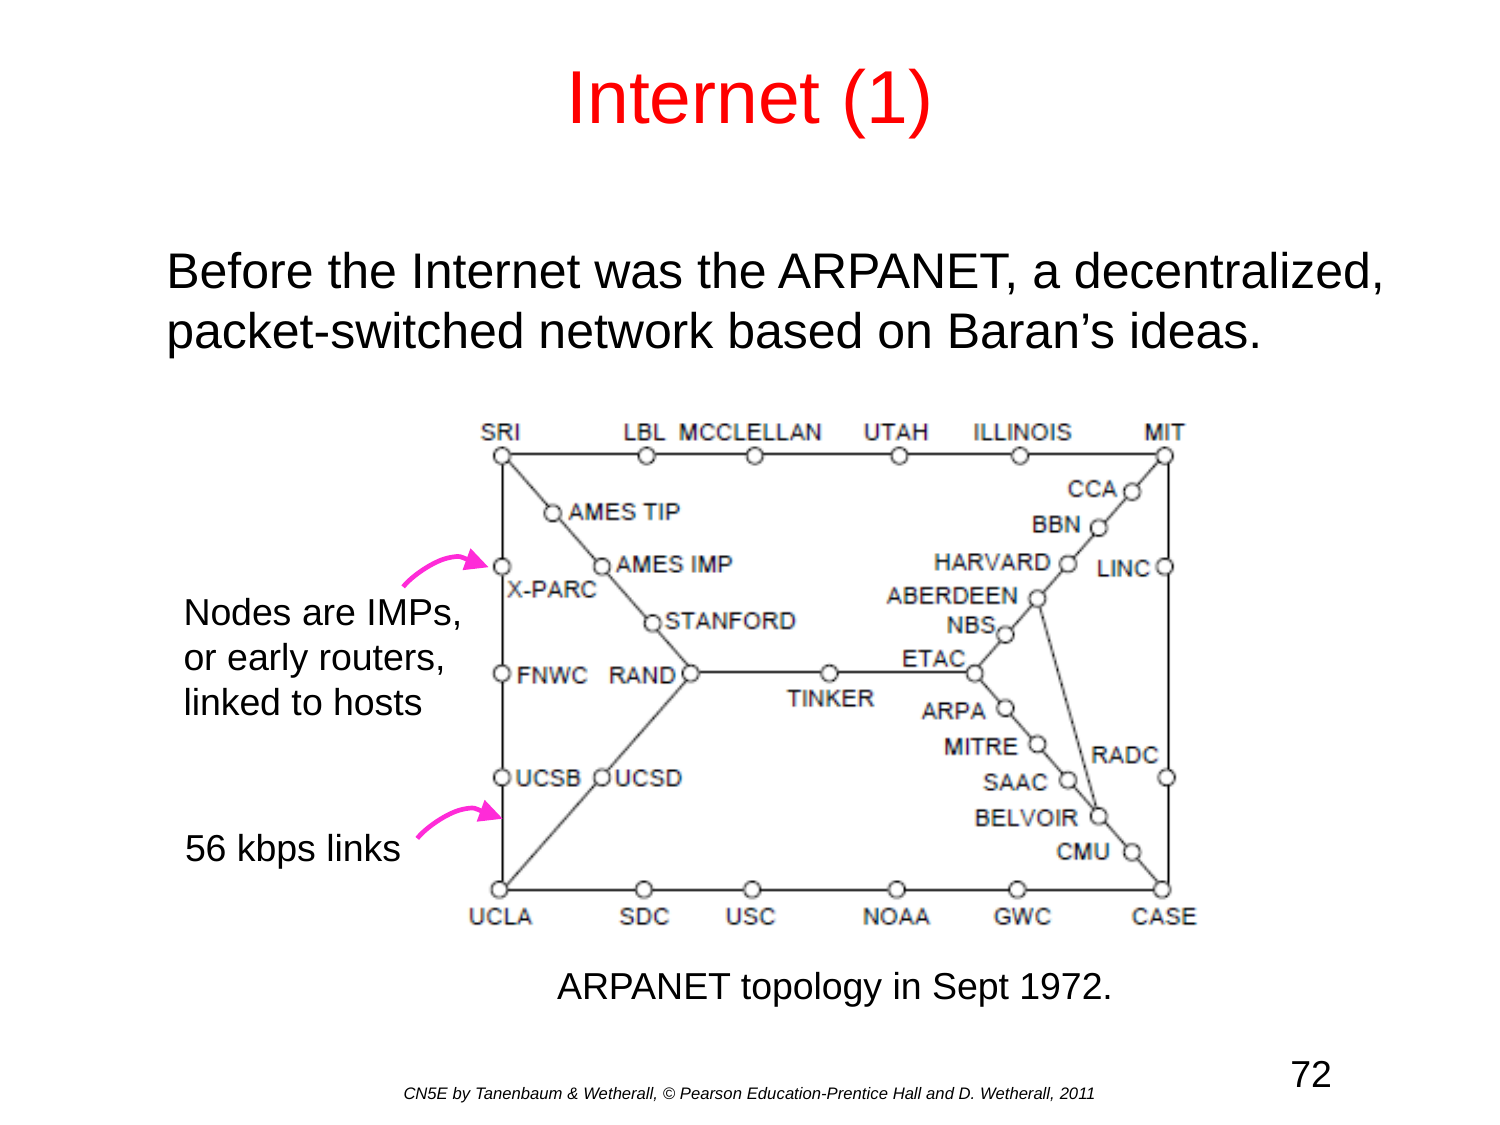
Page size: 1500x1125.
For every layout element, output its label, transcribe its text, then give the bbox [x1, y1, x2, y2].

text_box [445, 812, 452, 832]
text_box ARPANET topology in Sept 1972. [542, 954, 1129, 1015]
text_box Nodes are IMPs, or early routers, linked to hosts [168, 580, 452, 731]
list Before the Internet was the ARPANET, a decentralized, packet-switched network based on Baran’s ideas. [151, 231, 1430, 987]
text_box 56 kbps links [170, 816, 447, 877]
picture [457, 398, 1235, 941]
text_box 72 [1275, 1042, 1476, 1102]
text_box [409, 557, 452, 580]
footer CN5E by Tanenbaum & Wetherall, © Pearson Education-Prentice Hall and D. Wetherall, 2011 [0, 1074, 1500, 1125]
title Internet (1) [0, 0, 1500, 188]
